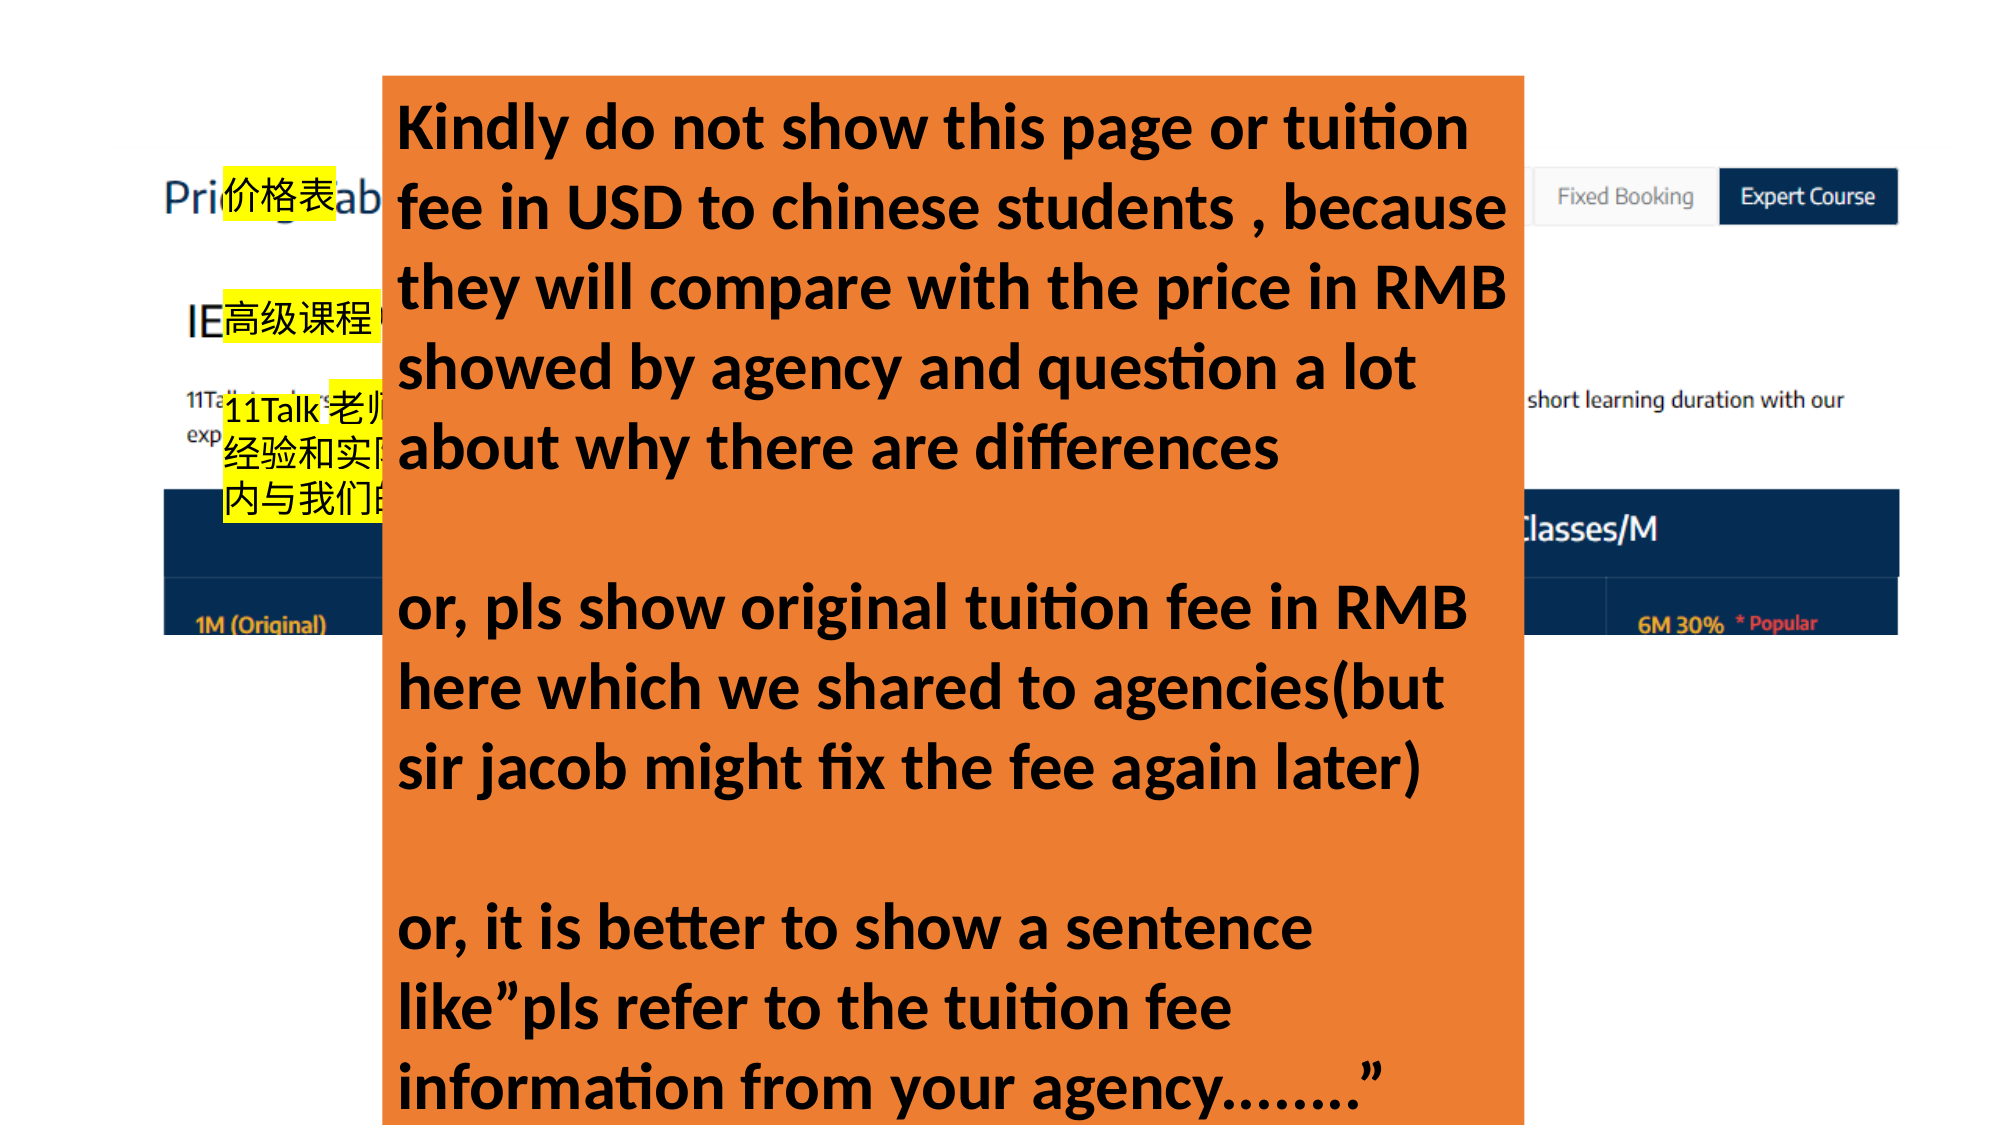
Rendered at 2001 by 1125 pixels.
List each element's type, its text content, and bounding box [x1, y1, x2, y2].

picture [111, 145, 1956, 635]
text_box Kindly do not show this page or tuition fee in USD to chinese students , because they will compare with the price in RMB showed by agency and question a lot about why there are differences or, pls show original tuition fee in RMB here which we shared to agencies(but sir jacob might fix the fee again later) or, it is better to show a sentence like”pls refer to the tuition fee information from your agency........” [382, 635, 1525, 1125]
text_box Kindly do not show this page or tuition fee in USD to chinese students , because they will compare with the price in RMB showed by agency and question a lot about why there are differences or, pls show original tuition fee in RMB here which we shared to agencies(but sir jacob might fix the fee again later) or, it is better to show a sentence like”pls refer to the tuition fee information from your agency........” [382, 75, 1525, 145]
